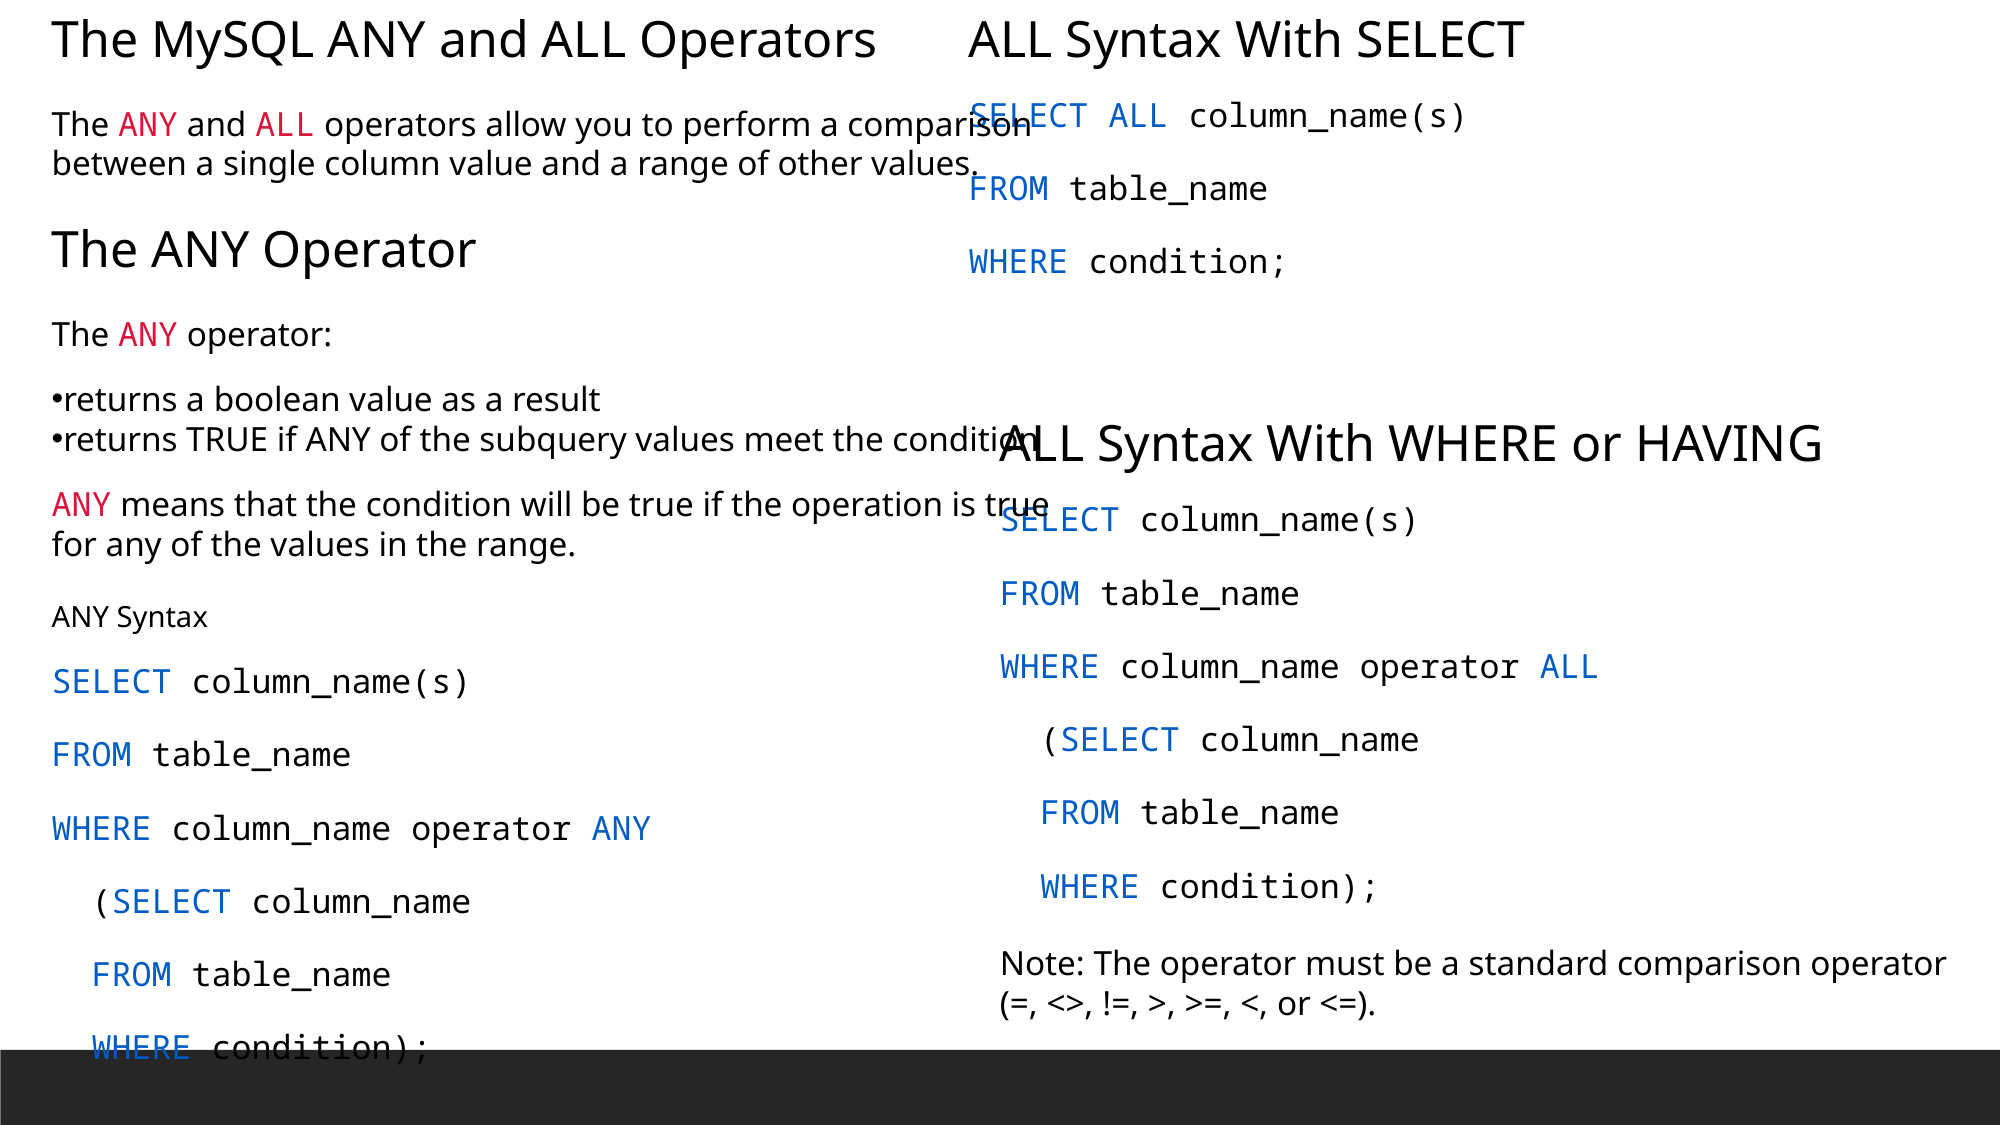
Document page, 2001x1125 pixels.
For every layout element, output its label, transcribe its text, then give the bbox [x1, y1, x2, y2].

text_box ALL Syntax With WHERE or HAVING SELECT column_name(s) FROM table_name WHERE column_name operator ALL (SELECT column_name FROM table_name WHERE condition); Note: The operator must be a standard comparison operator (=, <>, !=, >, >=, <, or <=). [1115, 404, 1986, 1030]
text_box The MySQL ANY and ALL Operators The ANY and ALL operators allow you to perform a comparison between a single column value and a range of other values. The ANY Operator The ANY operator: returns a boolean value as a result returns TRUE if ANY of the subquery values meet the condition ANY means that the condition will be true if the operation is true for any of the values in the range. ANY Syntax SELECT column_name(s) FROM table_name WHERE column_name operator ANY (SELECT column_name FROM table_name WHERE condition); [36, 0, 1115, 1074]
text_box The ALL Operator The ALL operator: returns a boolean value as a result returns TRUE if ALL of the subquery values meet the condition is used with SELECT, WHERE and HAVING statements ALL means that the condition will be true only if the operation is true for all values in the range. ALL Syntax With SELECT SELECT ALL column_name(s) FROM table_name WHERE condition; [1115, 0, 2000, 355]
